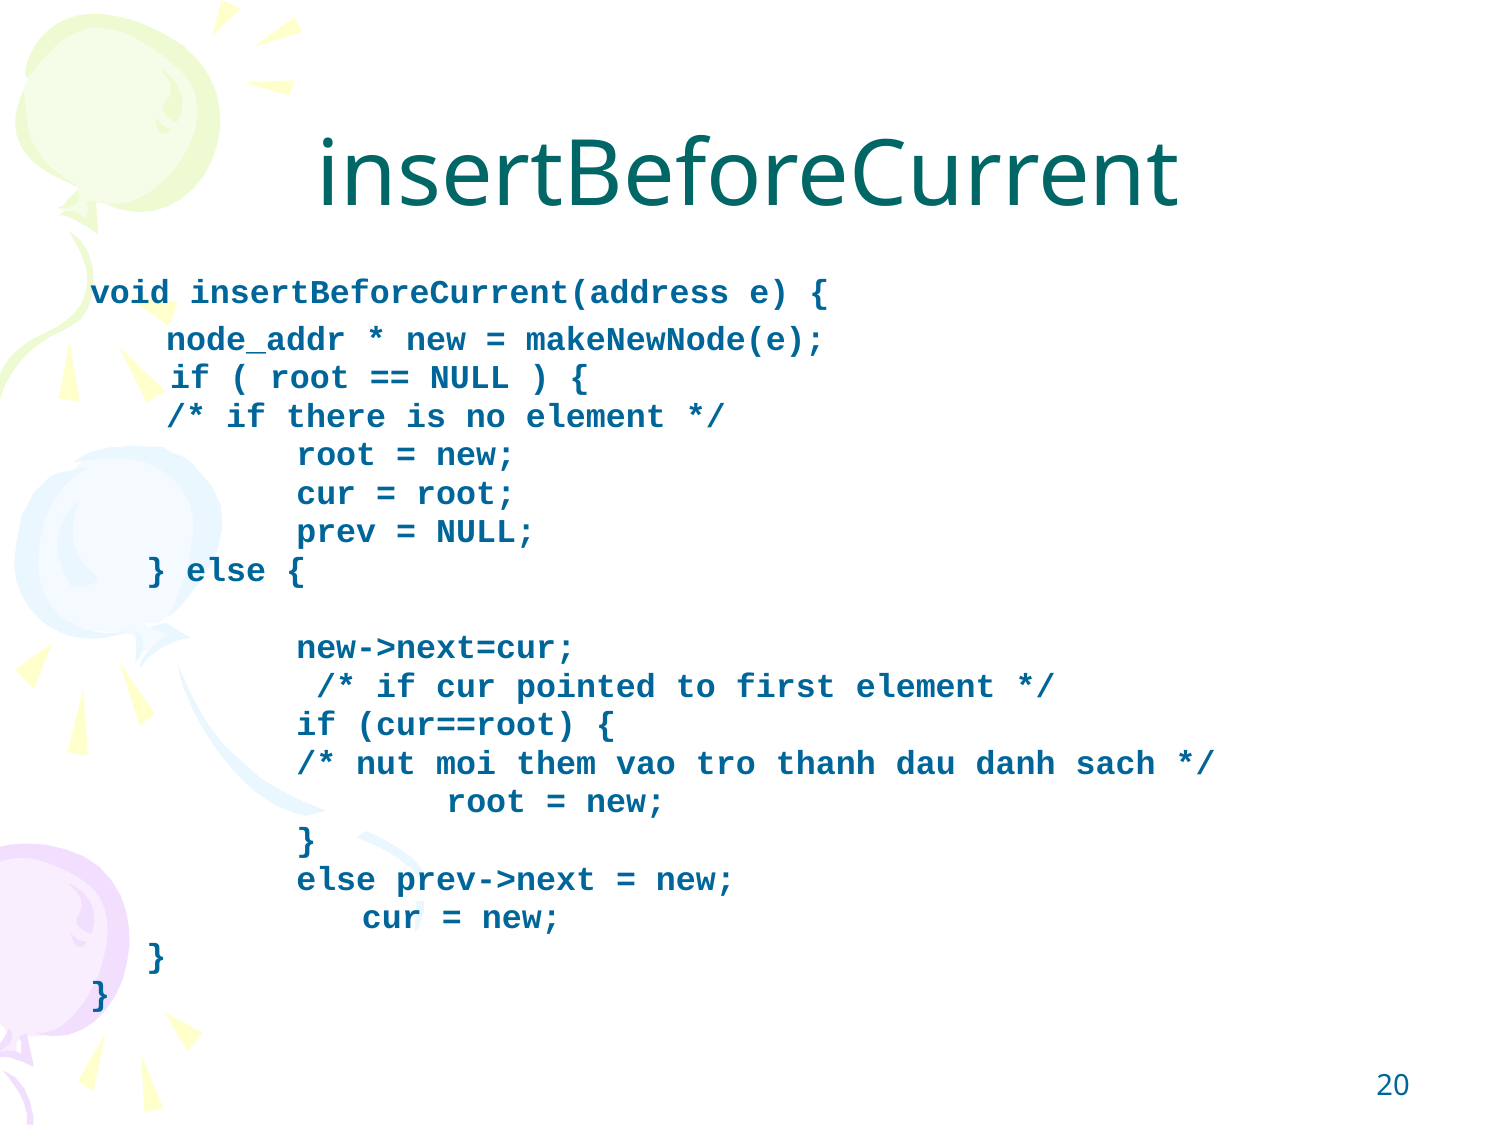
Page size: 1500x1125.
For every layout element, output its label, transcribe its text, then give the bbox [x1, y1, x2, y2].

title insertBeforeCurrent [72, 16, 1425, 233]
list void insertBeforeCurrent(address e) { node_addr * new = makeNewNode(e); if ( root == NULL ) { /* if there is no element */ root = new; cur = root; prev = NULL; } else { new->next=cur; /* if cur pointed to first element */ if (cur==root) { /* nut moi them vao tro thanh dau danh sach */ root = new; } else prev->next = new; cur = new; } } [75, 262, 1425, 994]
text_box ‹#› [1074, 1058, 1425, 1096]
